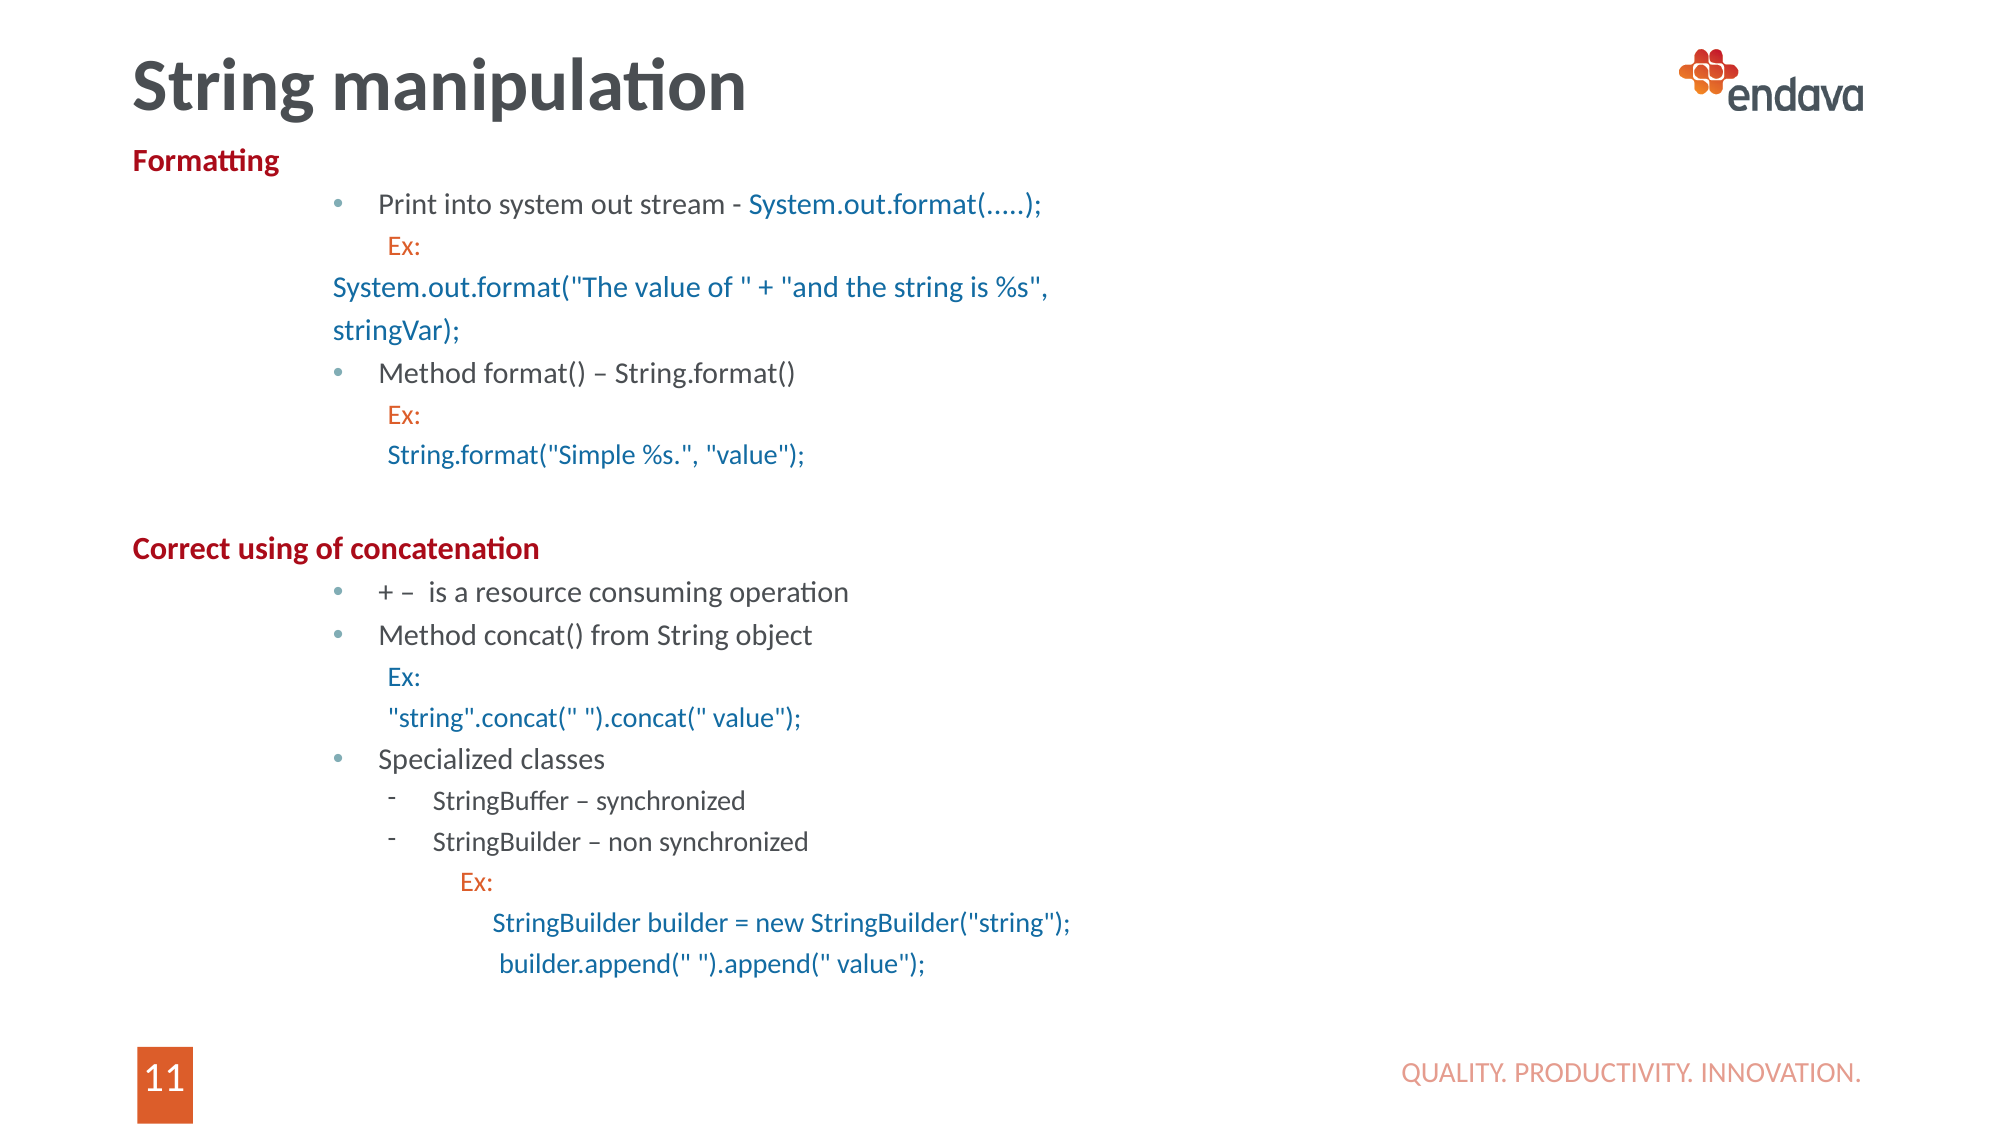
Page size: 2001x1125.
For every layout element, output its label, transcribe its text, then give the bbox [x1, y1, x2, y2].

title String manipulation [132, 38, 1530, 136]
picture [1679, 49, 1863, 111]
list Formatting Print into system out stream - System.out.format(.....); Ex: System.out.format("The value of " + "and the string is %s", stringVar); Method format() – String.format() Ex: String.format("Simple %s.", "value"); Correct using of concatenation + – is a resource consuming operation Method concat() from String object Ex: "string".concat(" ").concat(" value"); Specialized classes StringBuffer – synchronized StringBuilder – non synchronized Ex: StringBuilder builder = new StringBuilder("string"); builder.append(" ").append(" value"); [132, 136, 1863, 987]
slide_number QUALITY. PRODUCTIVITY. INNOVATION. [1252, 1040, 1863, 1101]
